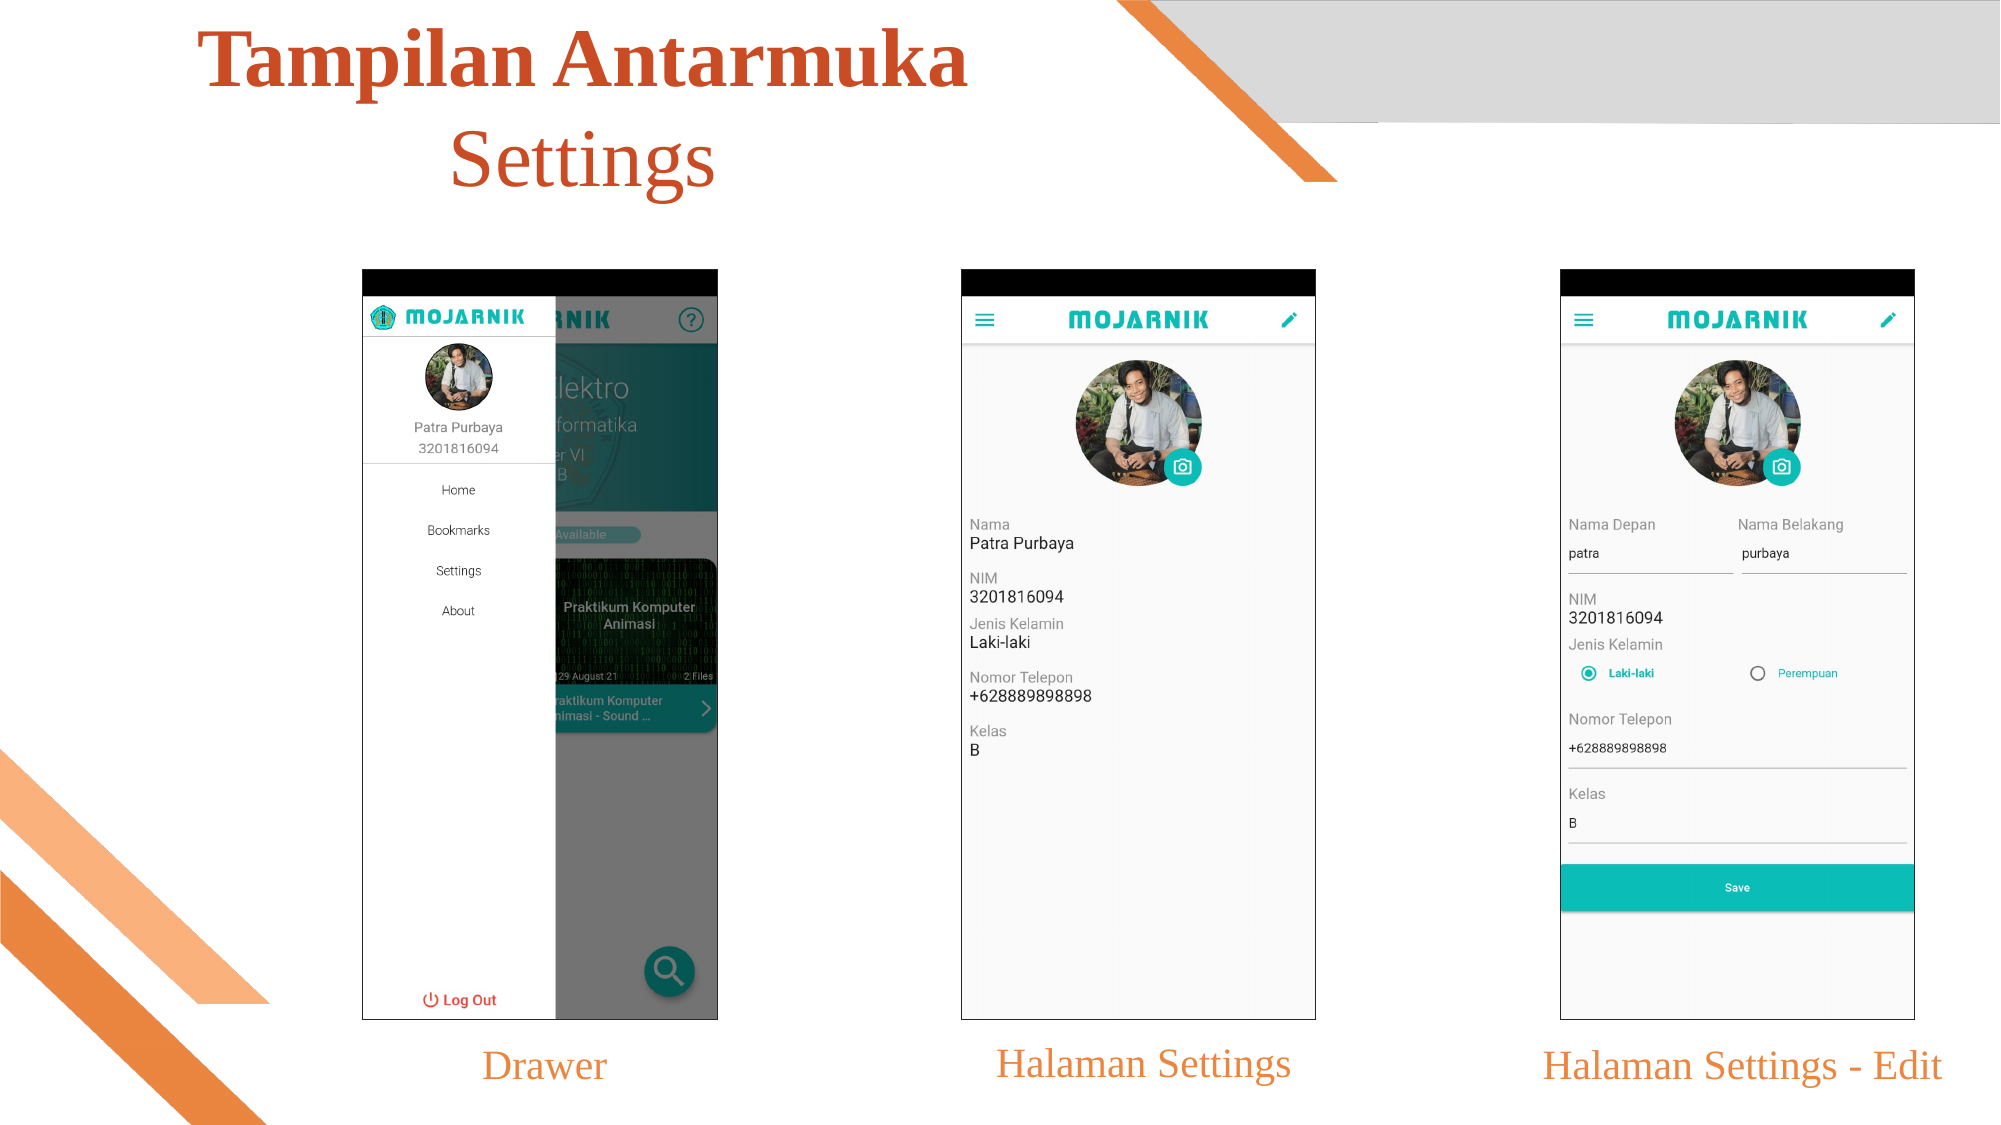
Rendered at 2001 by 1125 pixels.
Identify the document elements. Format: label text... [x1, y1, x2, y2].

text_box Halaman Settings - Edit [1492, 1030, 1983, 1100]
picture [1559, 269, 1916, 1020]
picture [0, 745, 270, 1125]
picture [1167, 0, 2000, 182]
text_box Halaman Settings [893, 1028, 1384, 1098]
picture [960, 269, 1317, 1020]
title Tampilan Antarmuka Settings [0, 0, 1167, 207]
list Drawer [335, 1030, 744, 1100]
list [361, 269, 718, 1020]
